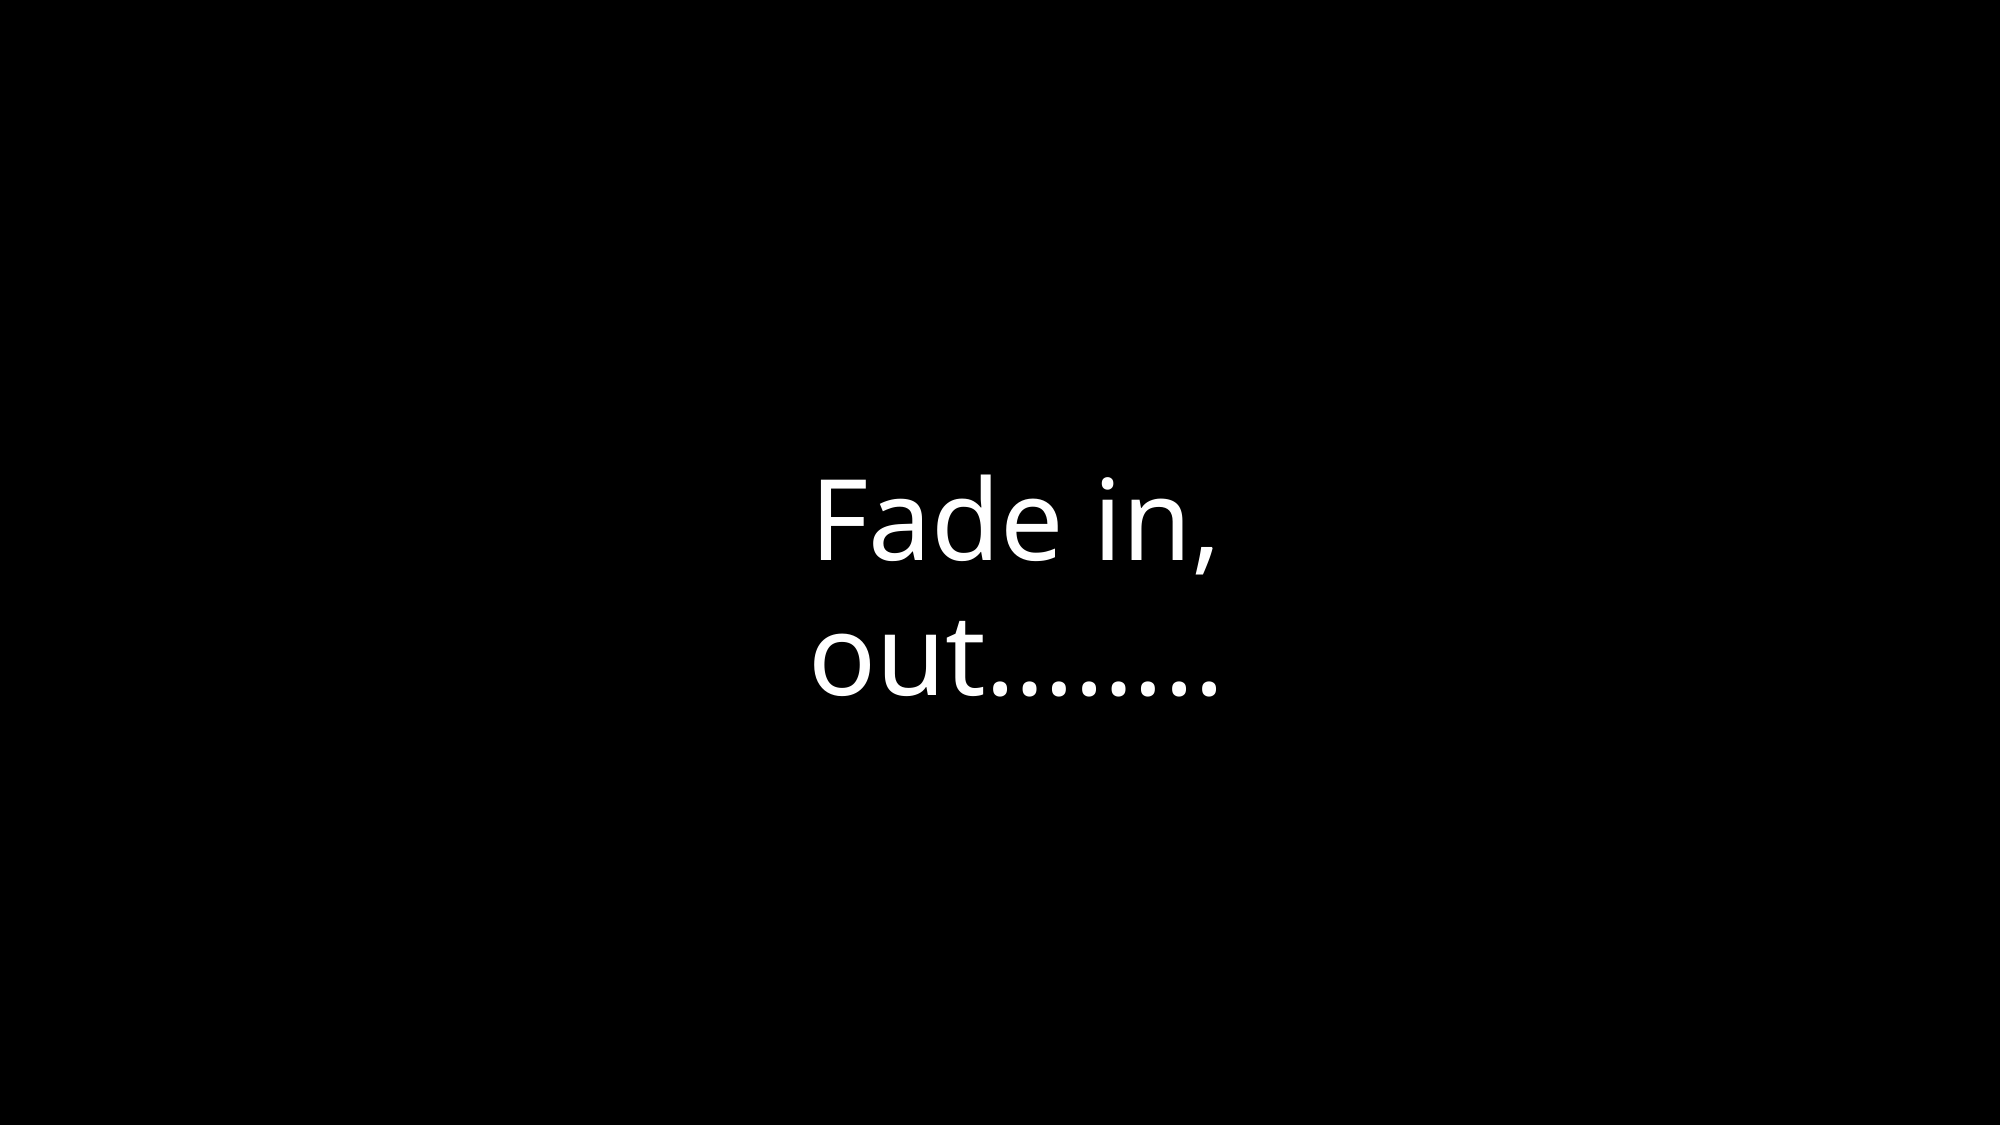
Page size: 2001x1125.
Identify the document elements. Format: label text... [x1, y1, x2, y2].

text_box [62, 46, 1971, 1072]
text_box Fade in, out…….. [595, 440, 1438, 726]
